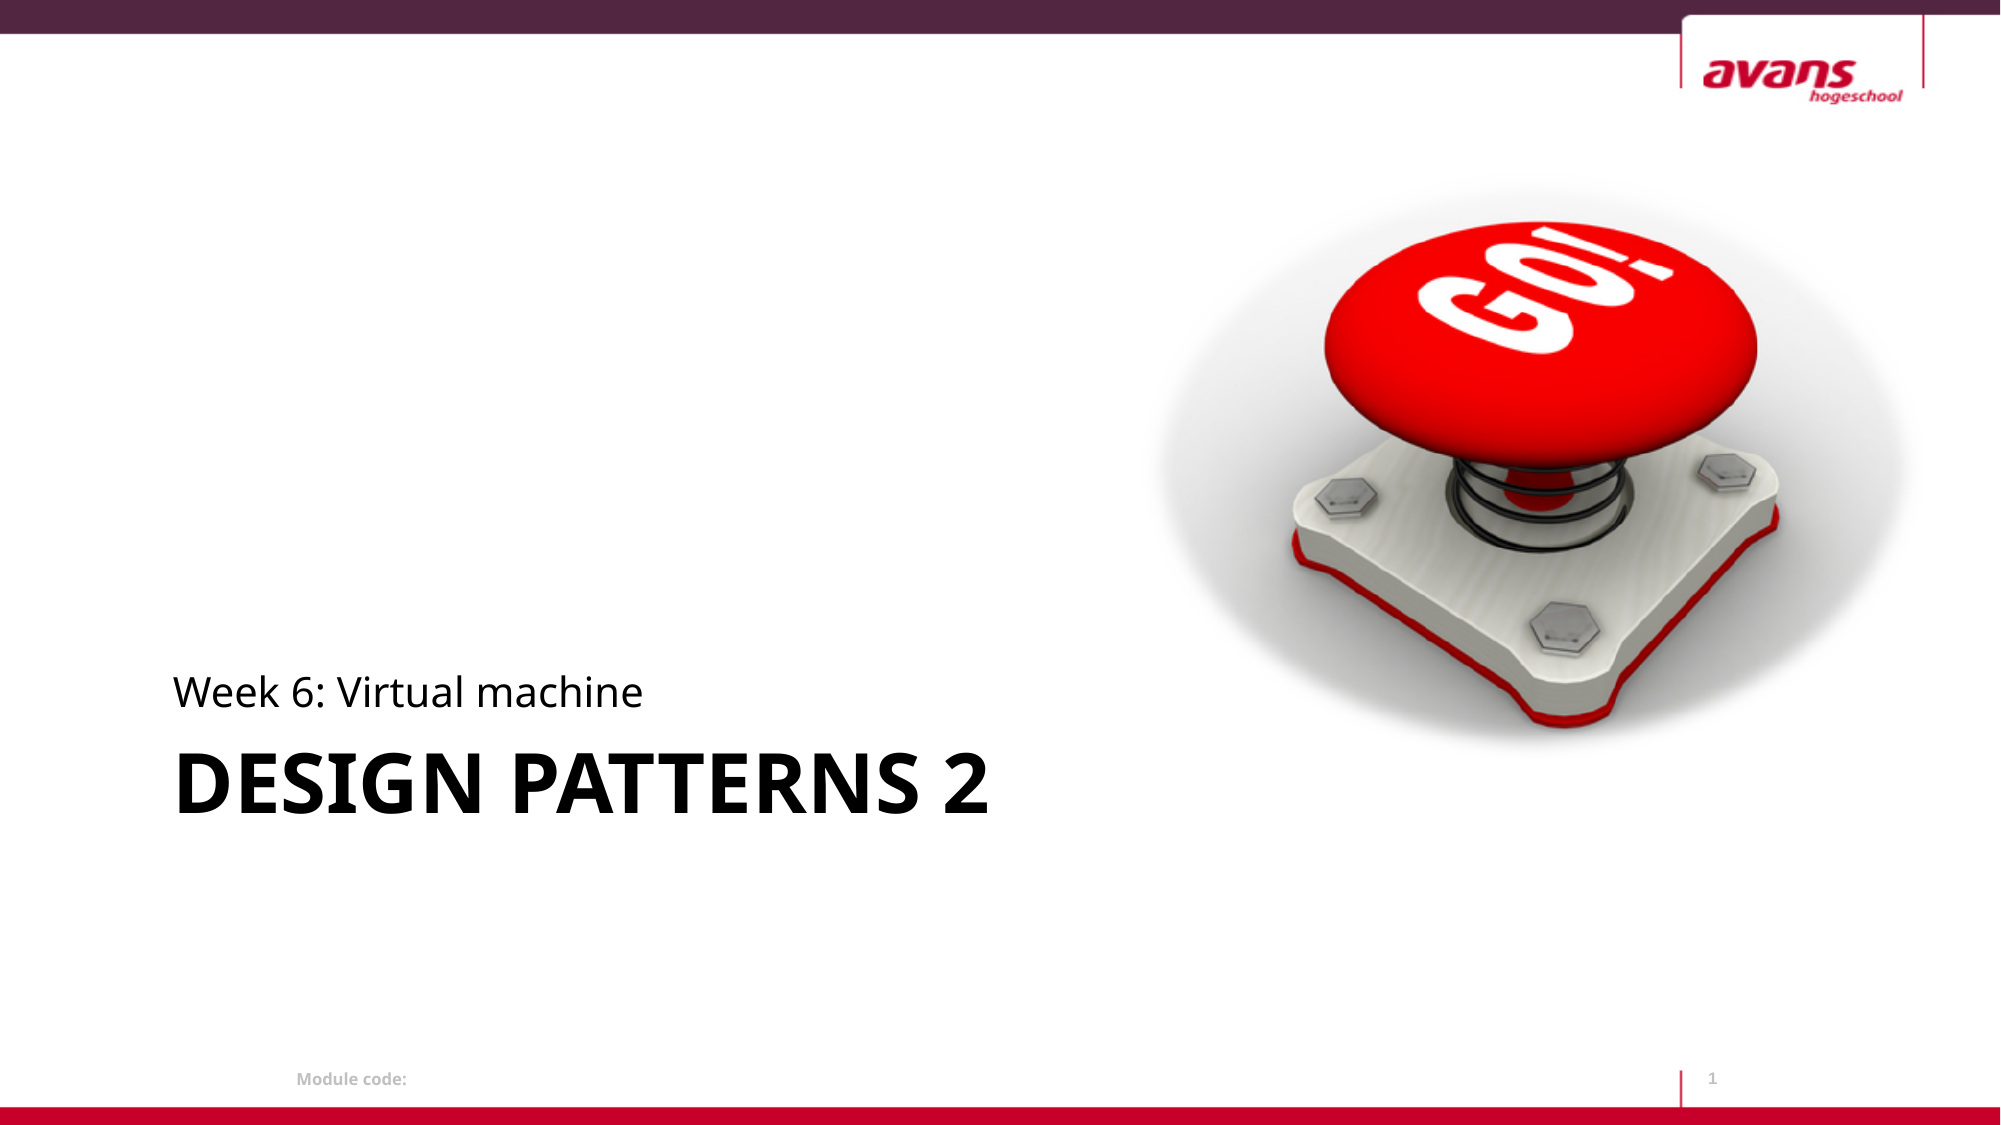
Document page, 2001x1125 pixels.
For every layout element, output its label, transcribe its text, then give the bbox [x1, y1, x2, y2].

picture [0, 0, 2001, 1125]
list Week 6: Virtual machine [157, 476, 1136, 724]
title Design PatternS 2 [157, 724, 1859, 947]
slide_number 1 [1692, 1060, 1893, 1103]
